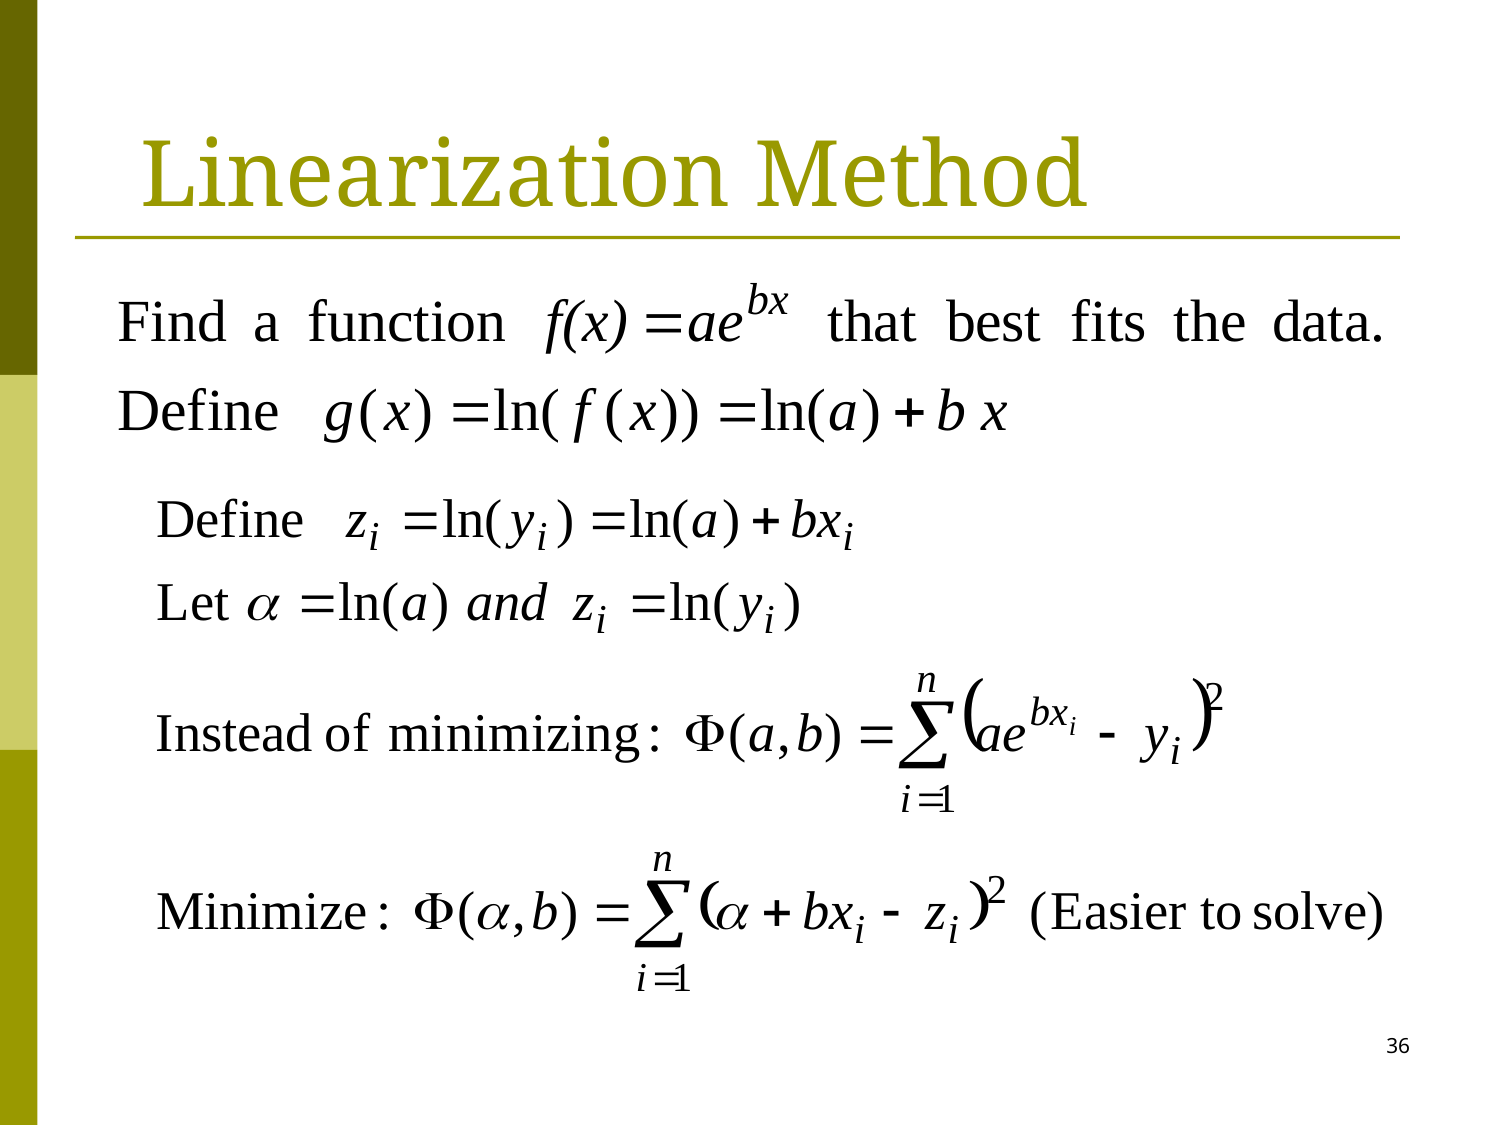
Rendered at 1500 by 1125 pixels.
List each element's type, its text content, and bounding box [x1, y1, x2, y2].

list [151, 488, 1388, 999]
slide_number 36 [1074, 1024, 1426, 1101]
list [112, 274, 1406, 450]
title Linearization Method [125, 45, 1350, 233]
